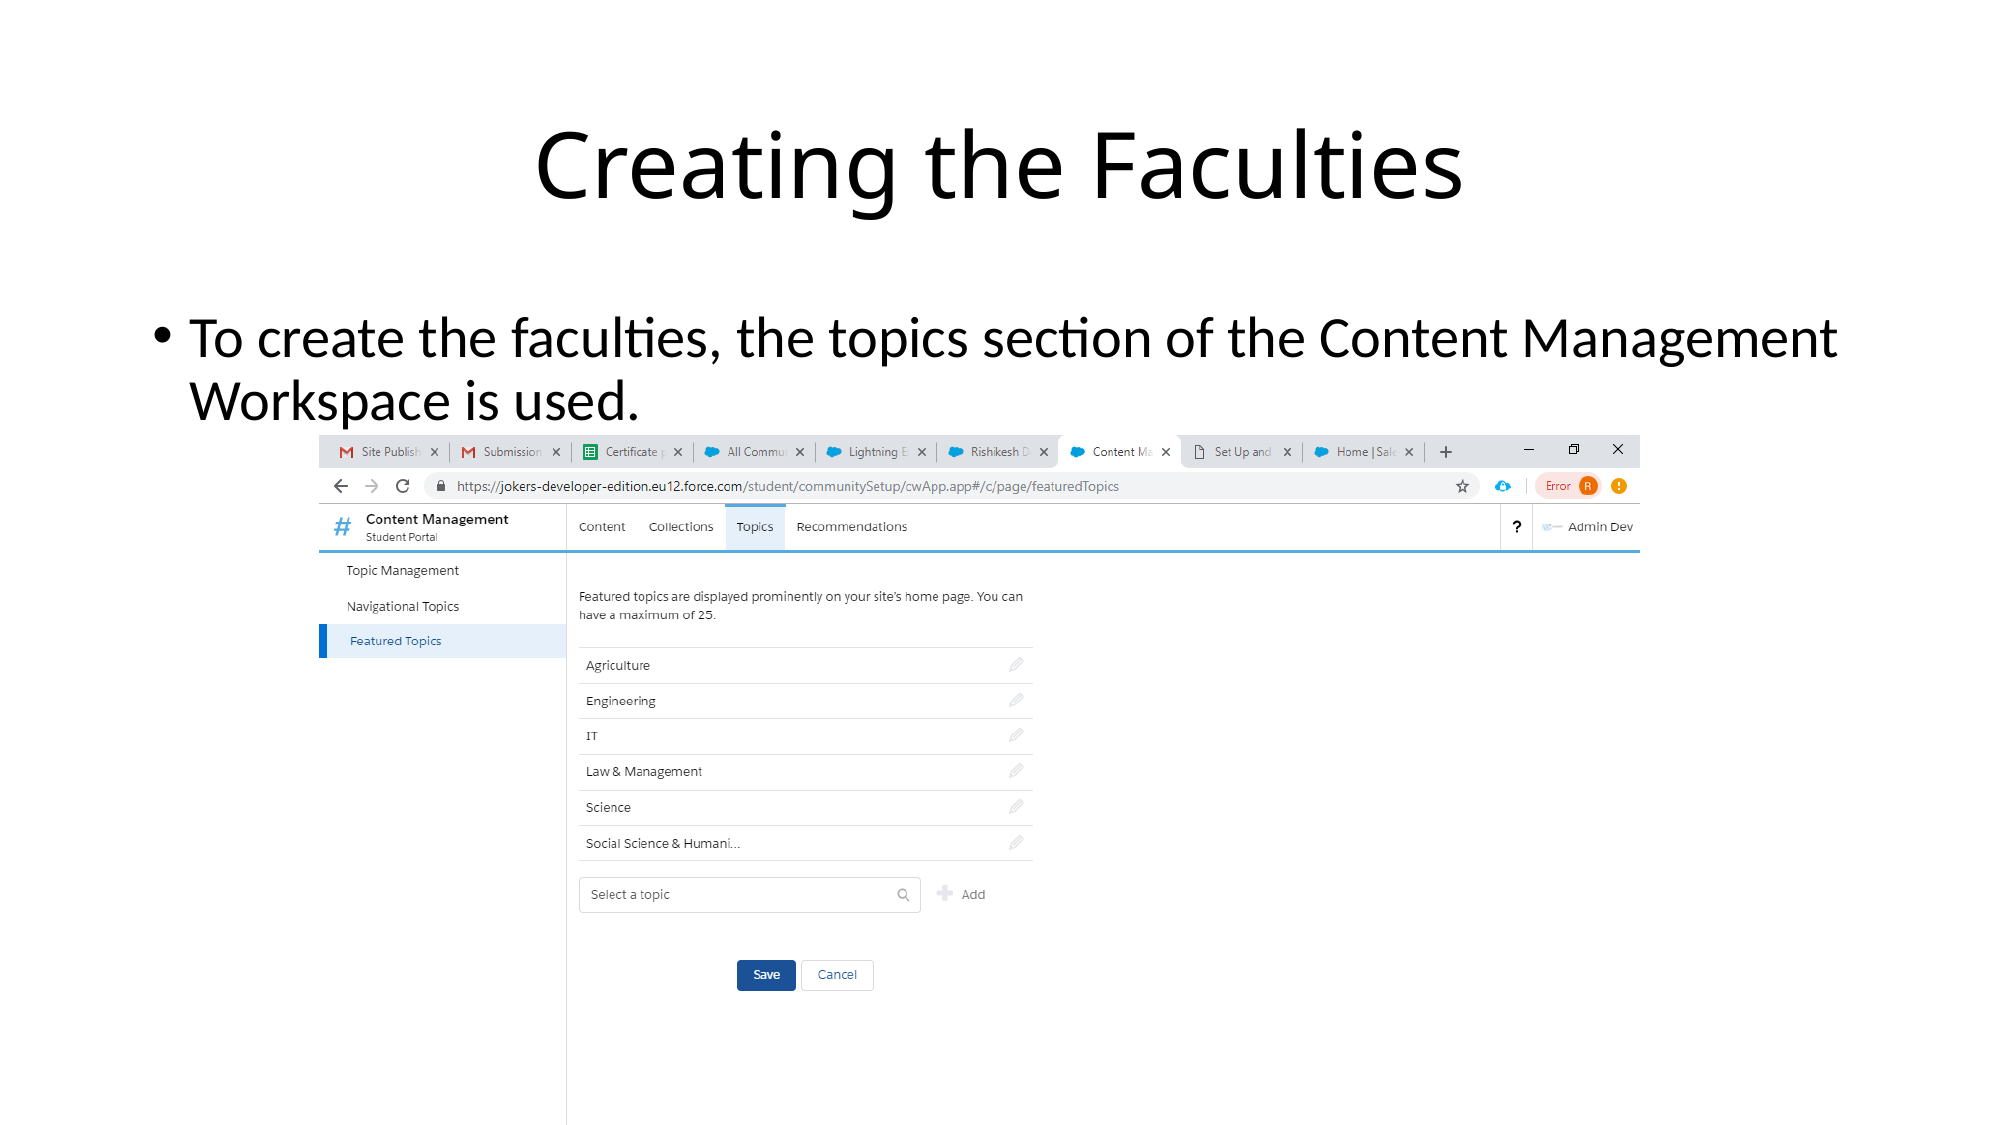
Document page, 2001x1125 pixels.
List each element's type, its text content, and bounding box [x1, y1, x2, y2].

title Creating the Faculties [137, 59, 1863, 278]
picture [319, 435, 1640, 1125]
list To create the faculties, the topics section of the Content Management Workspace is used. [137, 299, 1863, 1014]
